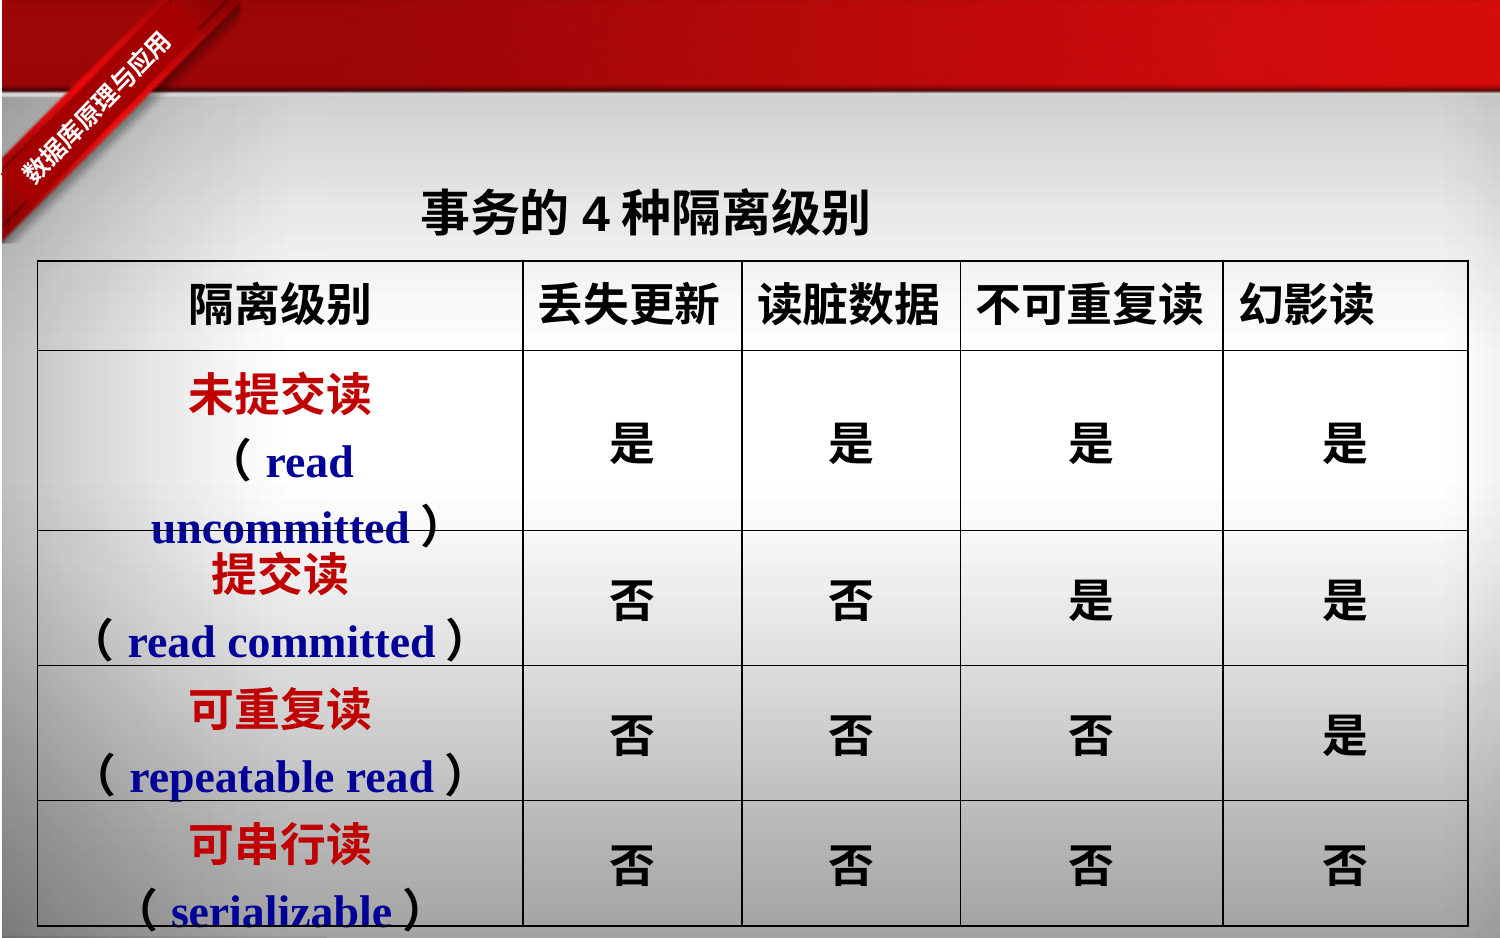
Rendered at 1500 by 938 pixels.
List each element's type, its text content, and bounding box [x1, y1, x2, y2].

picture [2, 0, 1500, 938]
table_header 隔离级别 [38, 262, 522, 350]
picture [2, 0, 167, 171]
table_cell 否 [961, 801, 1222, 925]
table_cell 可重复读 （repeatable read） [38, 666, 522, 800]
table_cell 否 [524, 531, 741, 665]
table_header 丢失更新 [524, 262, 741, 350]
table_cell 是 [1224, 666, 1467, 800]
table_cell 是 [961, 531, 1222, 665]
table_cell 是 [961, 351, 1222, 530]
table_cell 否 [743, 666, 960, 800]
table_cell 否 [524, 666, 741, 800]
table_cell 提交读 （read committed） [38, 531, 522, 665]
table_cell 是 [1224, 531, 1467, 665]
table_header 读脏数据 [743, 262, 960, 350]
table_cell 否 [524, 801, 741, 925]
table_cell 未提交读 （read uncommitted） [38, 351, 522, 530]
table_cell 是 [524, 351, 741, 530]
table_cell 否 [961, 666, 1222, 800]
table_cell 是 [1224, 351, 1467, 530]
table_cell 可串行读 （serializable） [38, 801, 522, 925]
table_cell 否 [1224, 801, 1467, 925]
table_header 幻影读 [1224, 262, 1467, 350]
table_cell 否 [743, 531, 960, 665]
table_cell 是 [743, 351, 960, 530]
table_cell 否 [743, 801, 960, 925]
table_header 不可重复读 [961, 262, 1222, 350]
text_box 事务的4种隔离级别 [405, 173, 989, 249]
